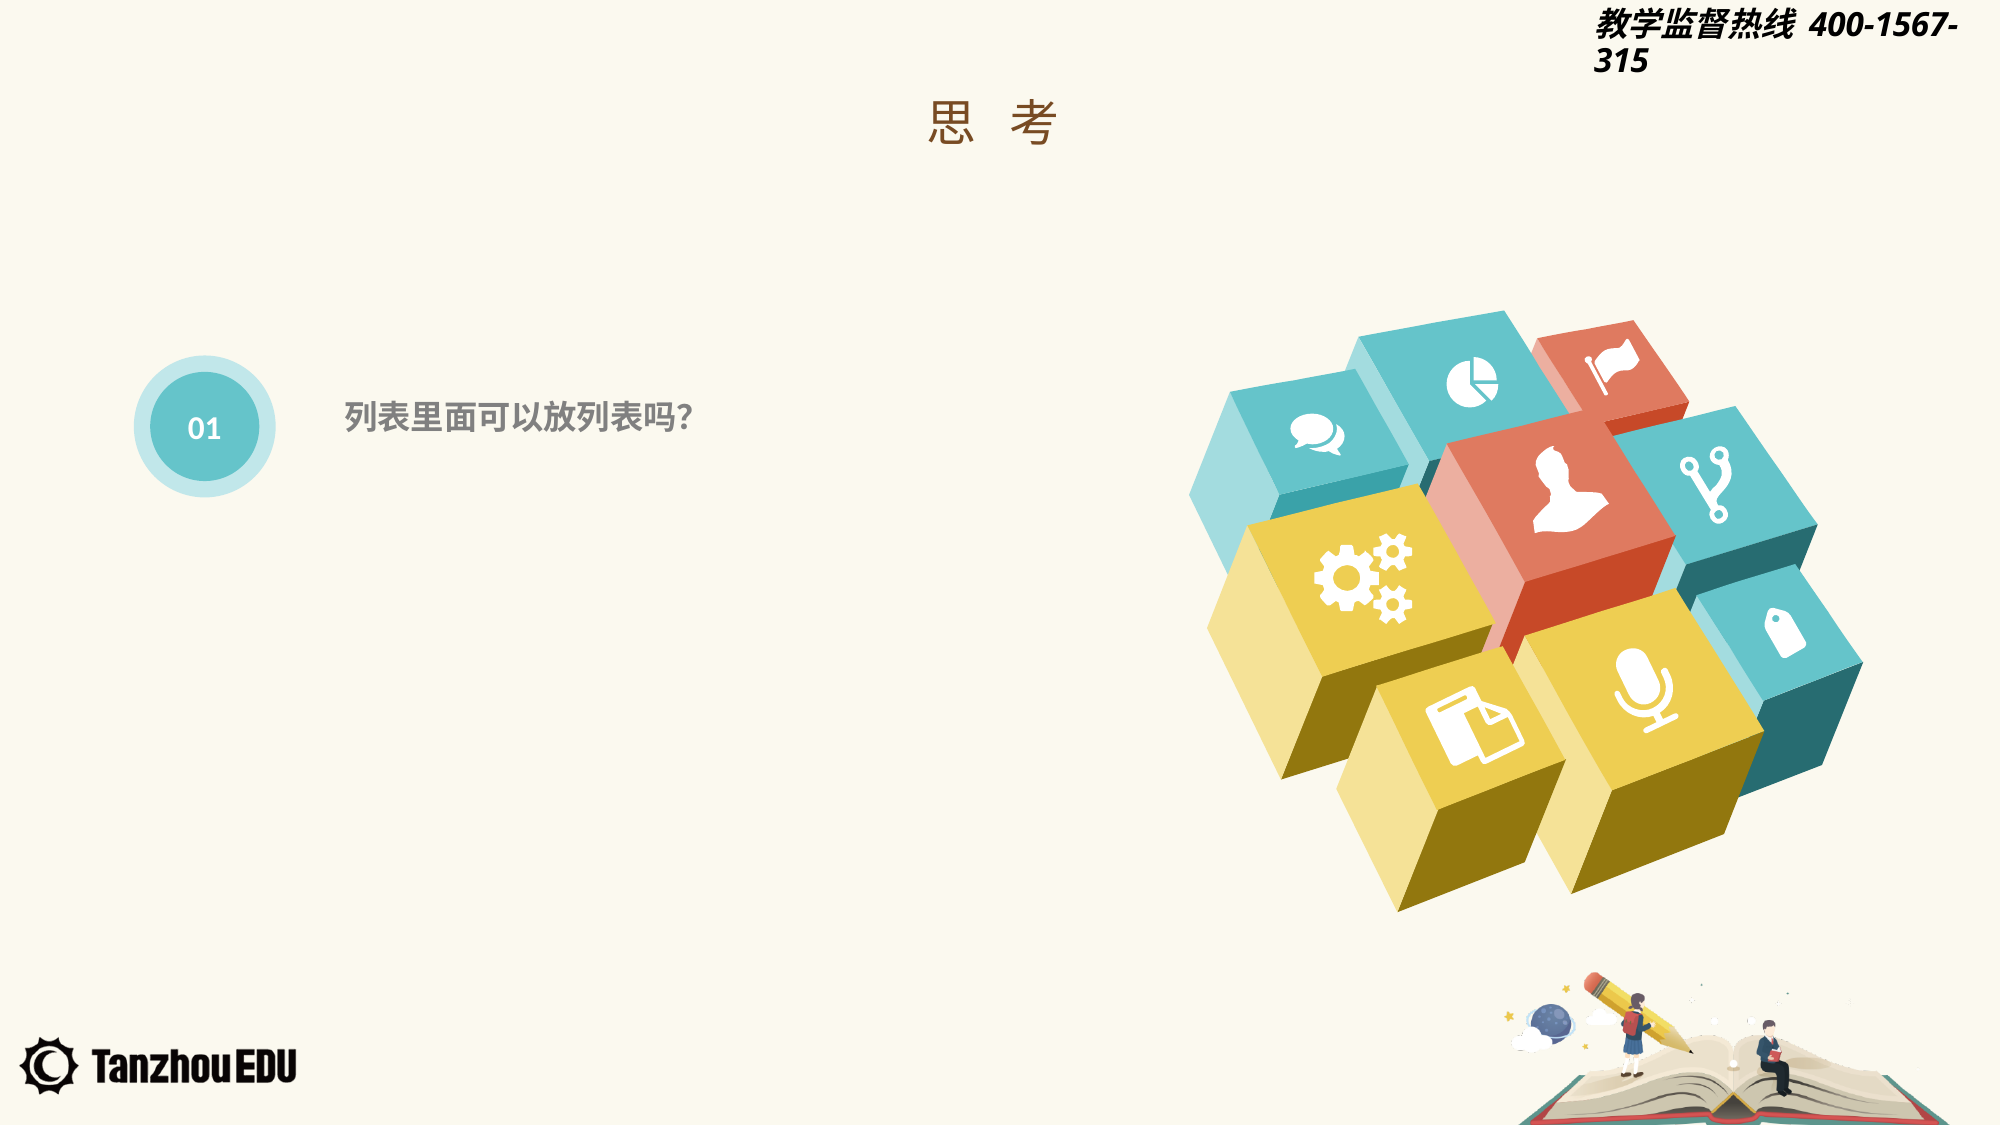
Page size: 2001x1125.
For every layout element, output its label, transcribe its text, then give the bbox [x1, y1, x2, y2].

text_box 思 考 [663, 84, 1324, 160]
picture [1499, 942, 1986, 1125]
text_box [1336, 646, 1566, 913]
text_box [1578, 405, 1818, 563]
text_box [1406, 407, 1677, 587]
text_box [1578, 320, 1690, 405]
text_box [133, 355, 276, 498]
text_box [1188, 368, 1409, 598]
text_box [1677, 563, 1864, 804]
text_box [1317, 310, 1578, 407]
picture [0, 1005, 321, 1125]
text_box 列表里面可以放列表吗？ [329, 389, 1020, 444]
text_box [1483, 587, 1765, 895]
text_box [1206, 483, 1496, 780]
